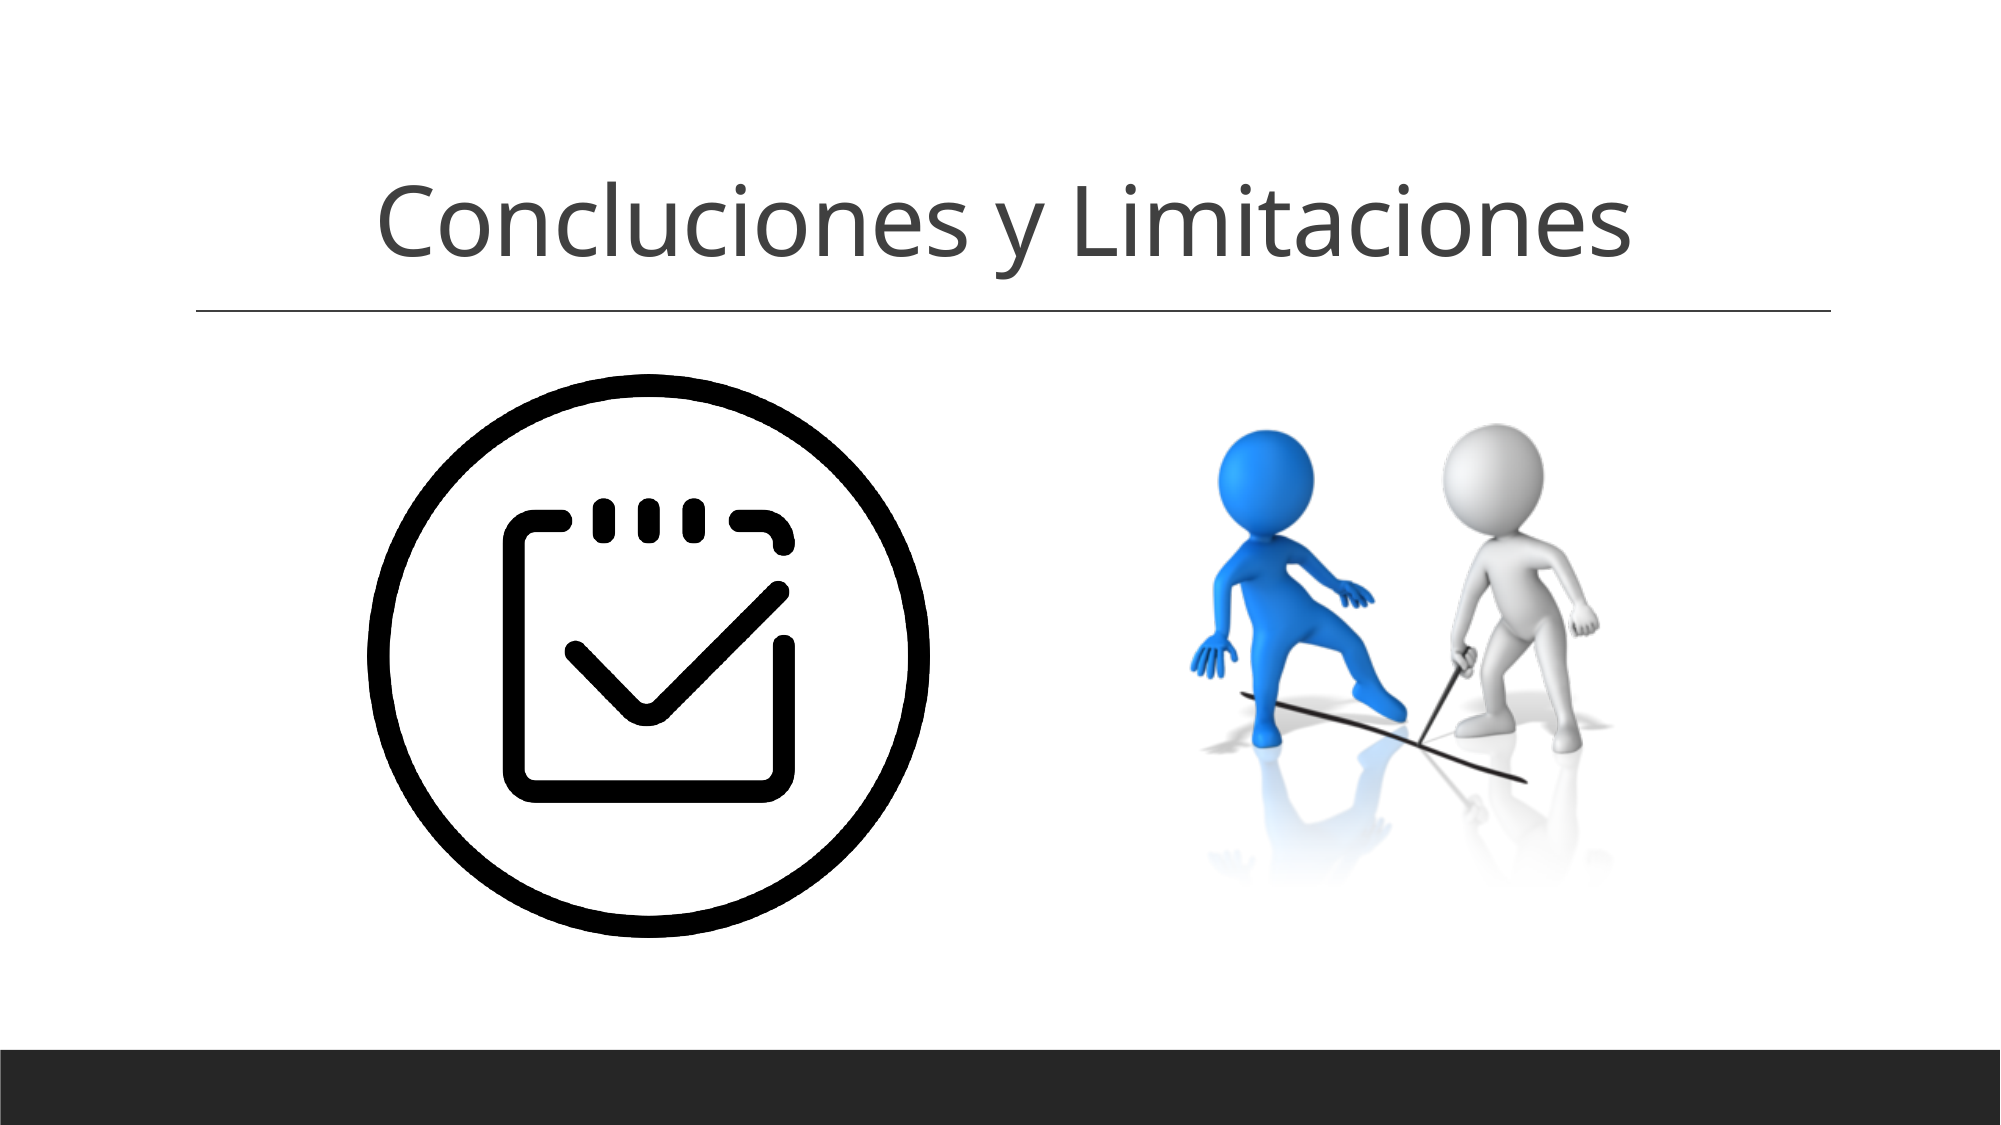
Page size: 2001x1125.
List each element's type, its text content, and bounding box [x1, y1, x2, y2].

picture [1163, 421, 1633, 892]
title Concluciones y Limitaciones [180, 47, 1830, 285]
picture [366, 374, 931, 938]
